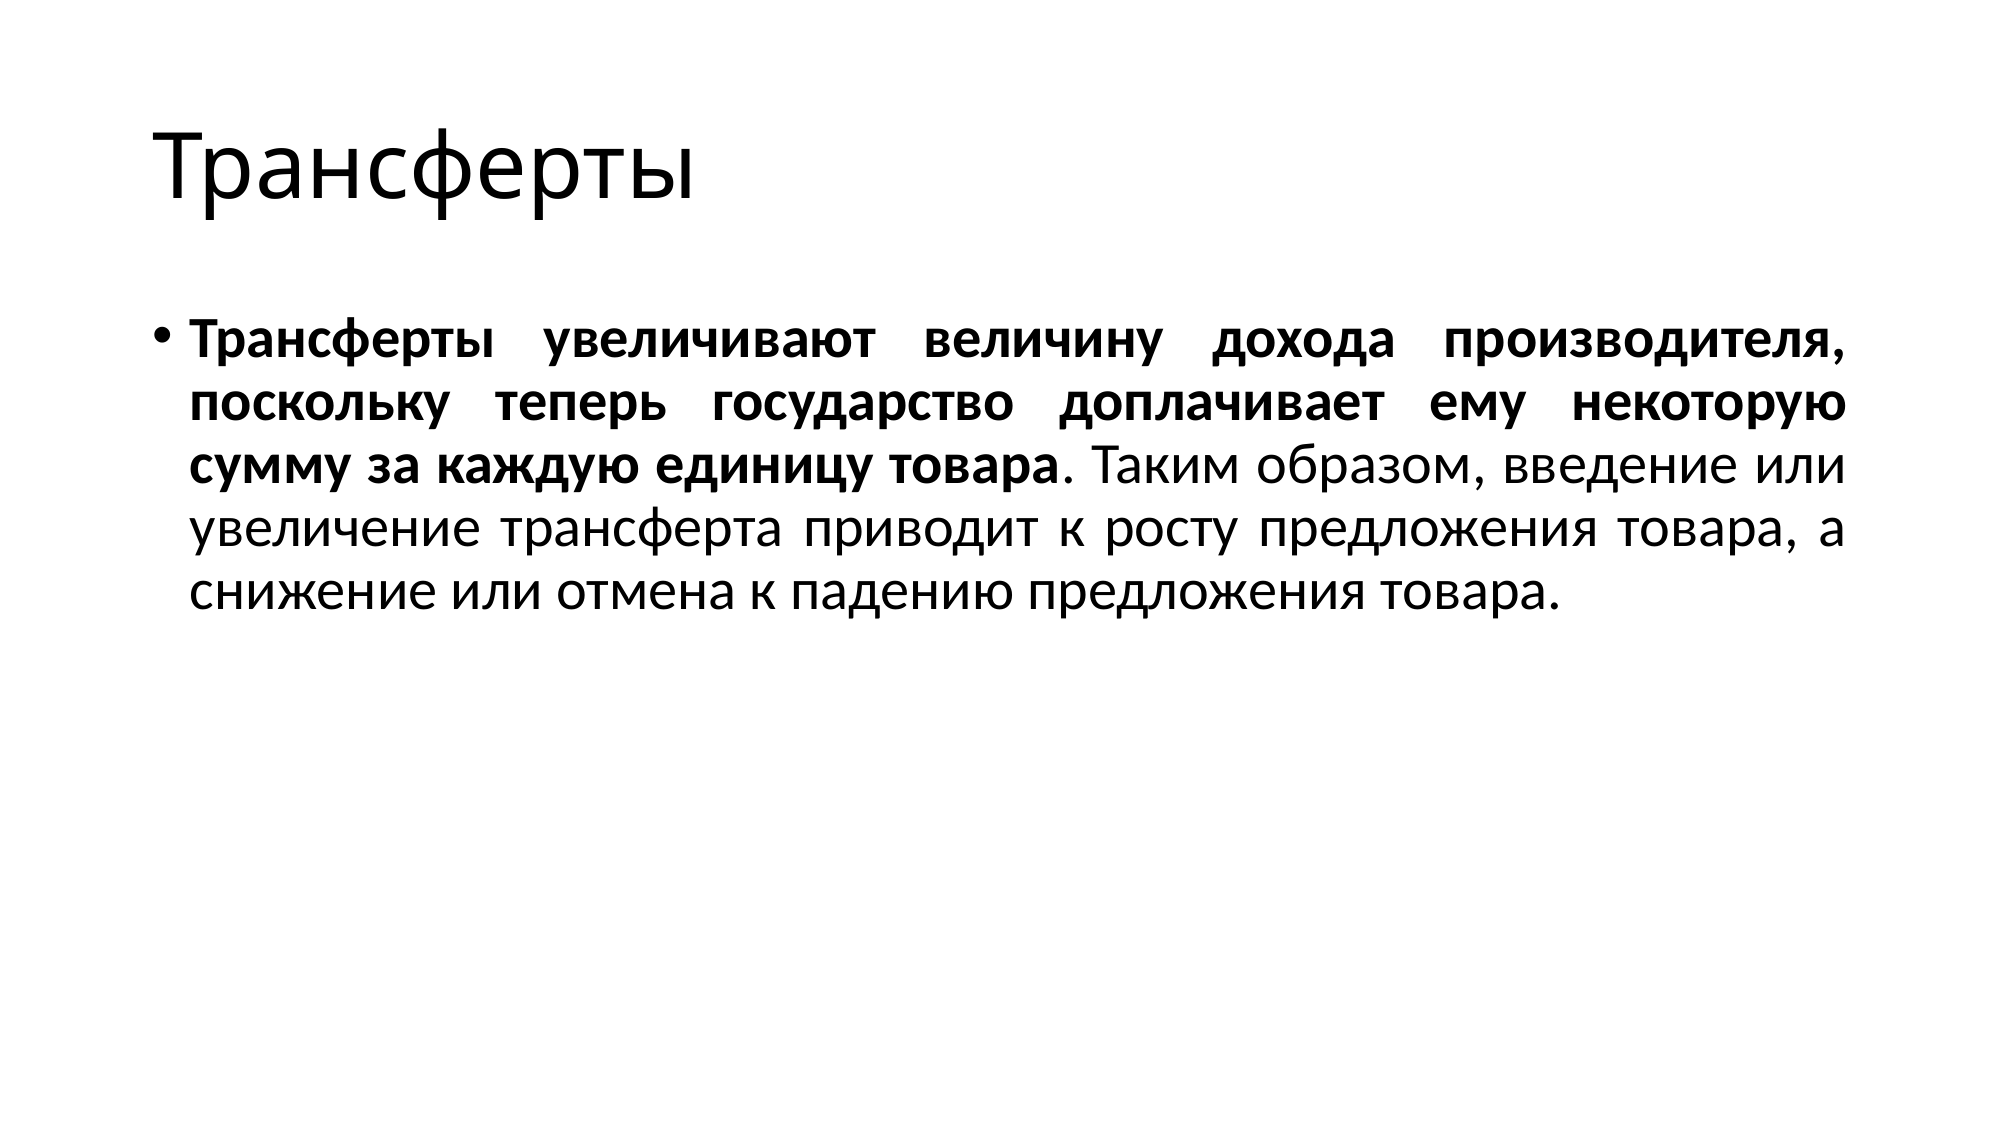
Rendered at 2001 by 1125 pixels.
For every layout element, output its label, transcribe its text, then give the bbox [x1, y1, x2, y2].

title Трансферты [137, 59, 1863, 278]
list Трансферты увеличивают величину дохода производителя, поскольку теперь государство доплачивает ему некоторую сумму за каждую единицу товара. Таким образом, введение или увеличение трансферта приводит к росту предложения товара, а снижение или отмена к падению предложения товара. [137, 299, 1863, 1014]
